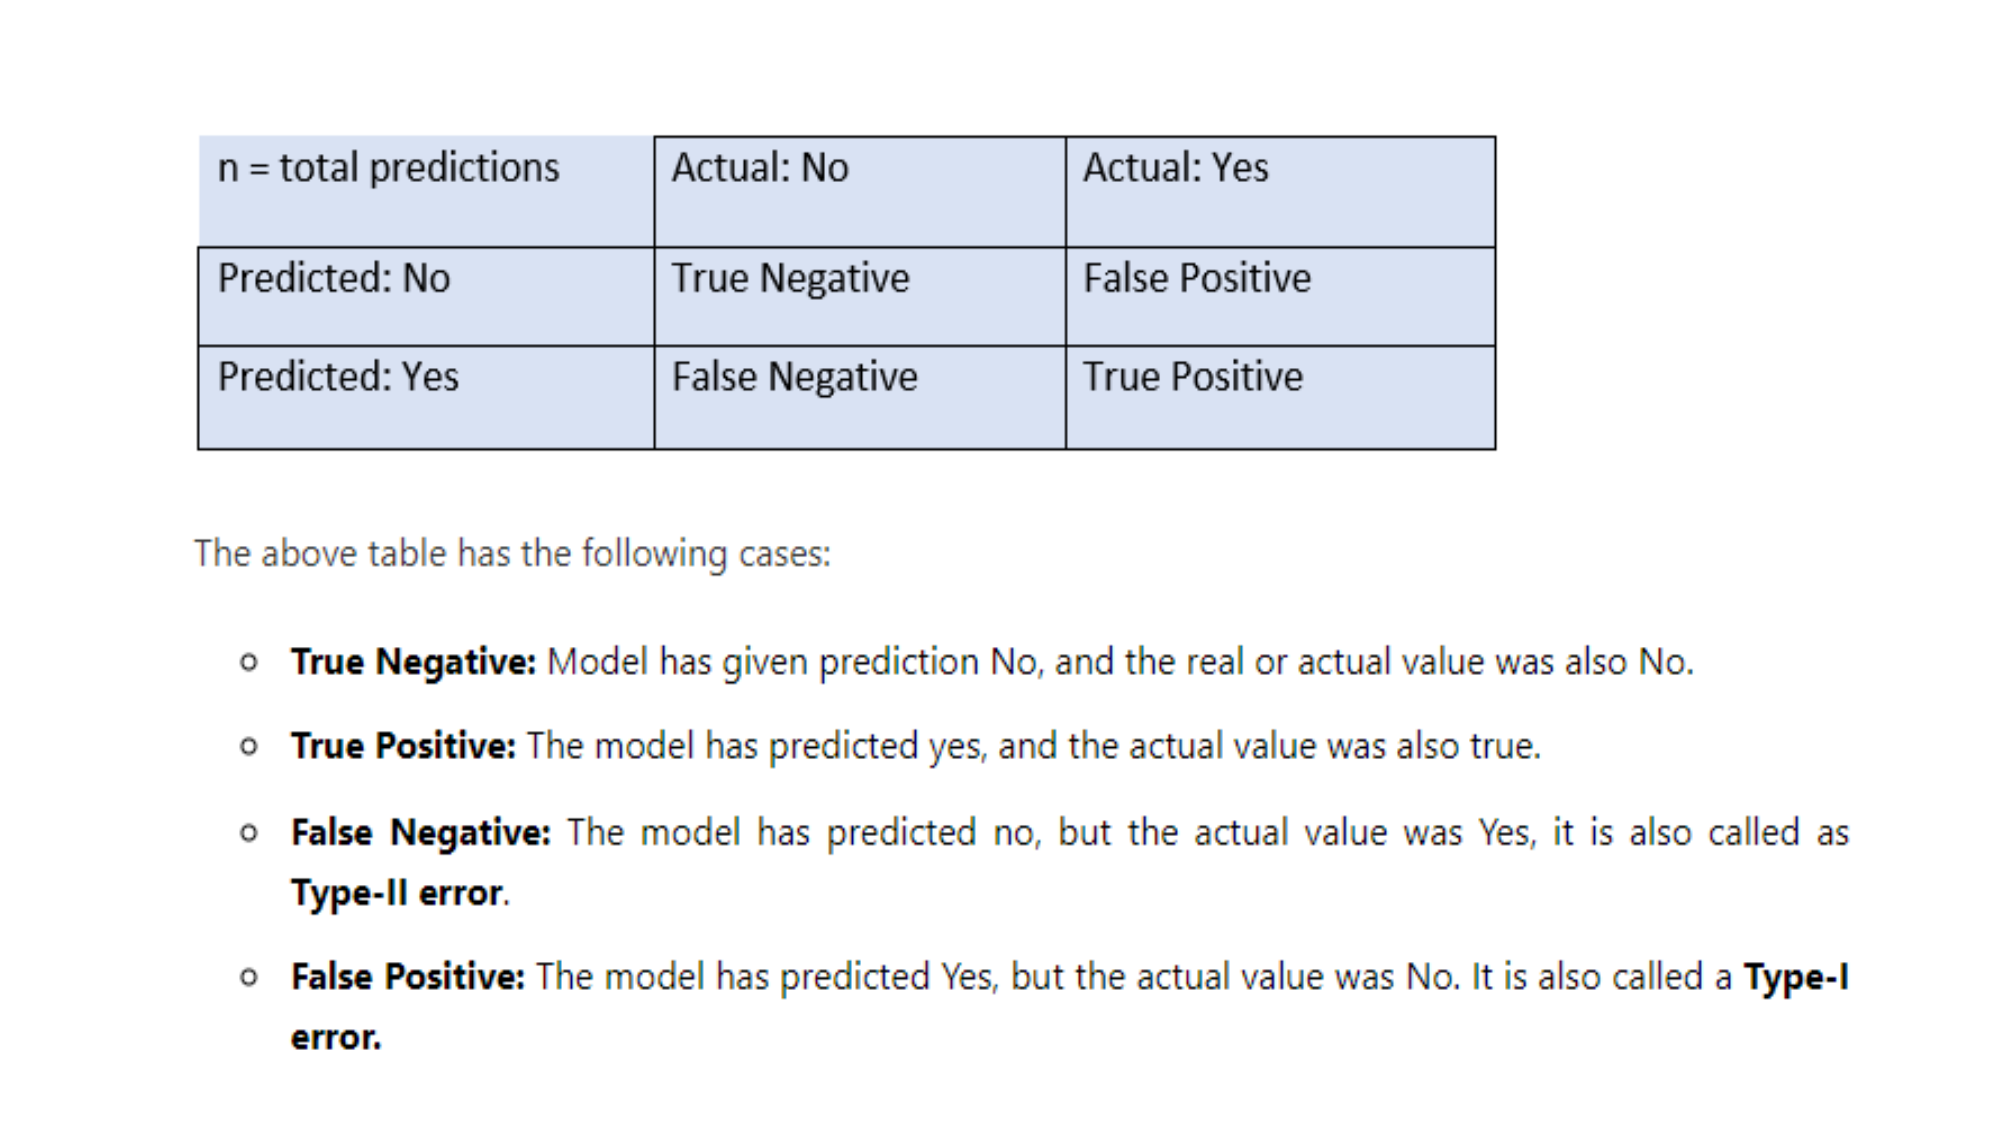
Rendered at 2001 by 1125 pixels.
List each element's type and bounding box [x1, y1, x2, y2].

picture [182, 105, 1866, 1062]
